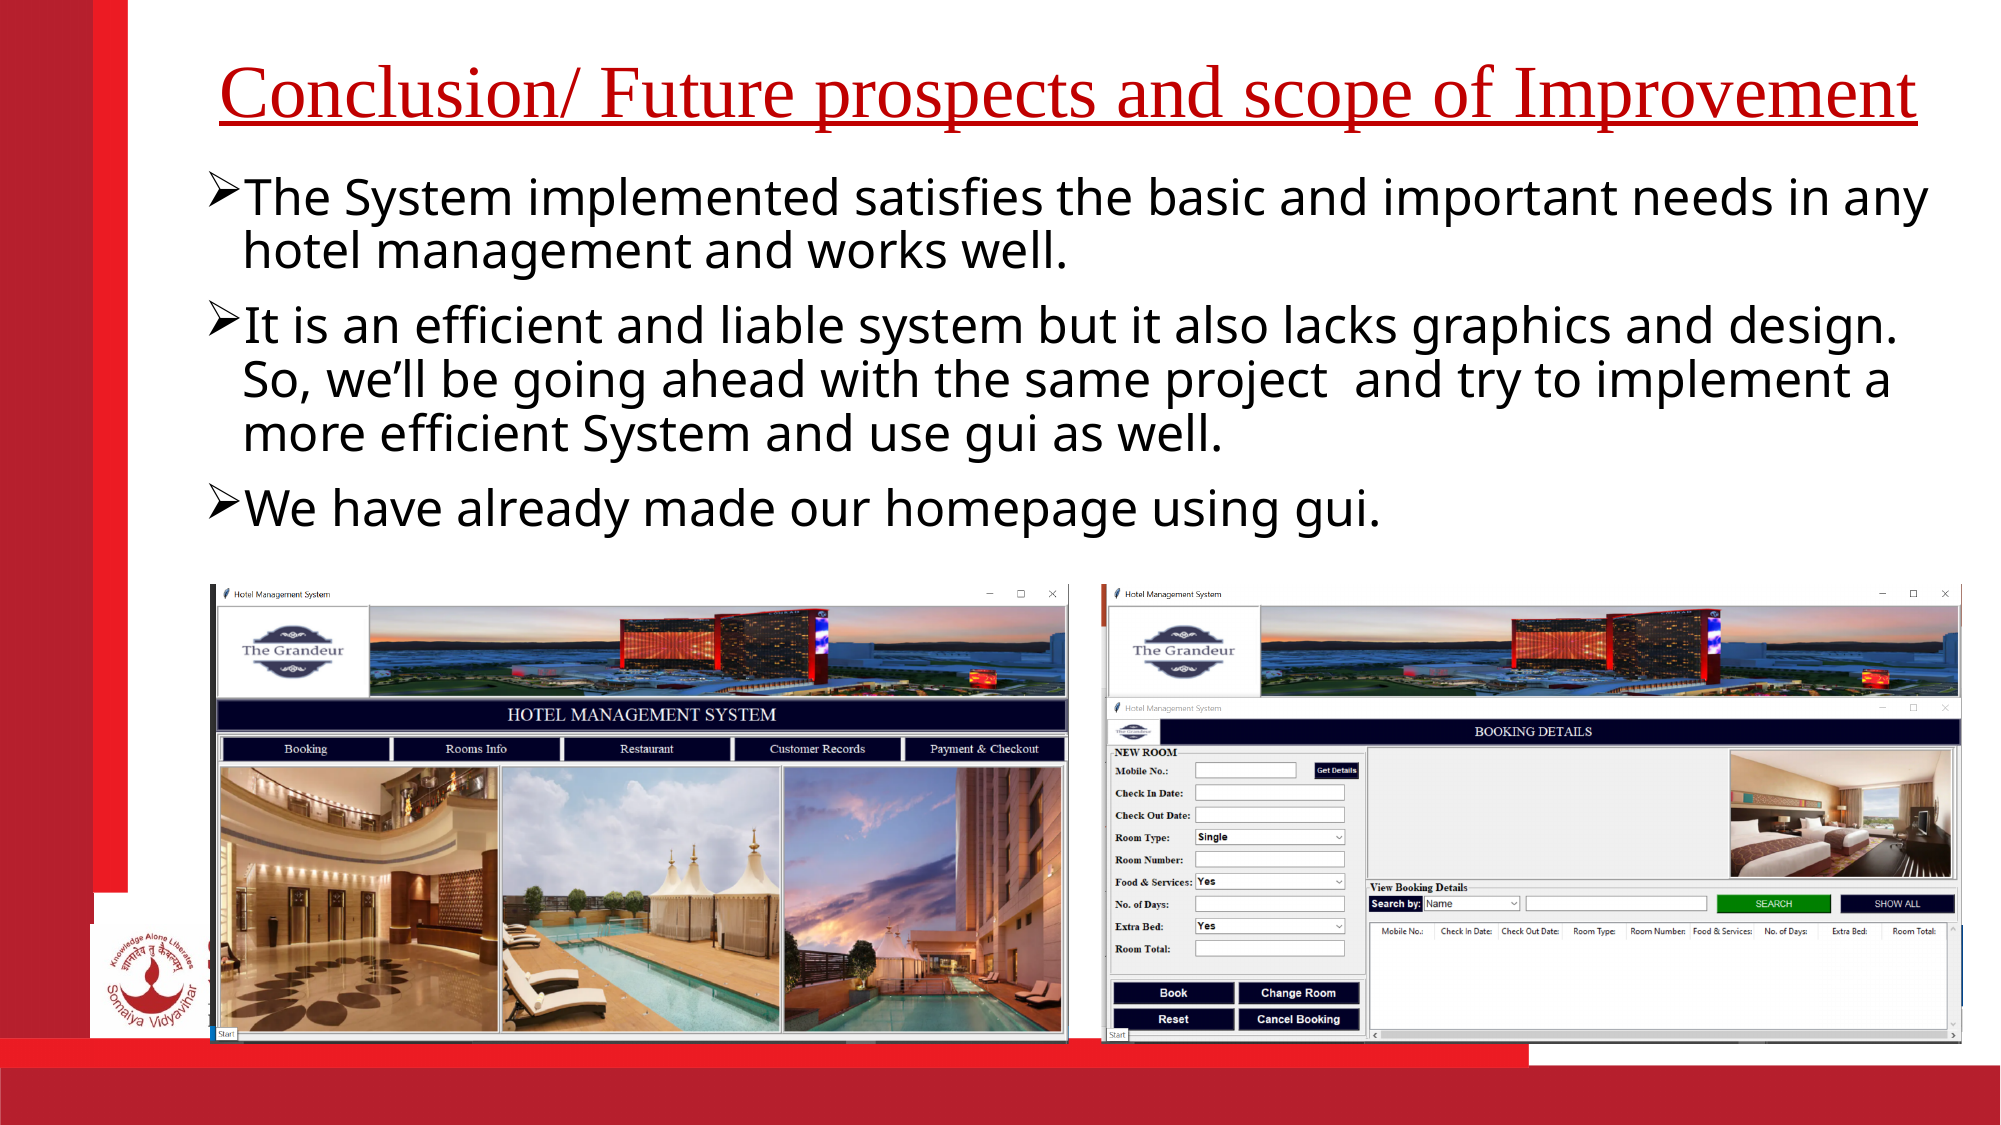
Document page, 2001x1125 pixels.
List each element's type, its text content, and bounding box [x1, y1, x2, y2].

list The System implemented satisfies the basic and important needs in any hotel management and works well. It is an efficient and liable system but it also lacks graphics and design. So, we’ll be going ahead with the same project and try to implement a more efficient System and use gui as well. We have already made our homepage using gui. [189, 164, 1948, 576]
picture [0, 0, 1999, 1125]
title Conclusion/ Future prospects and scope of Improvement [154, 45, 1983, 156]
